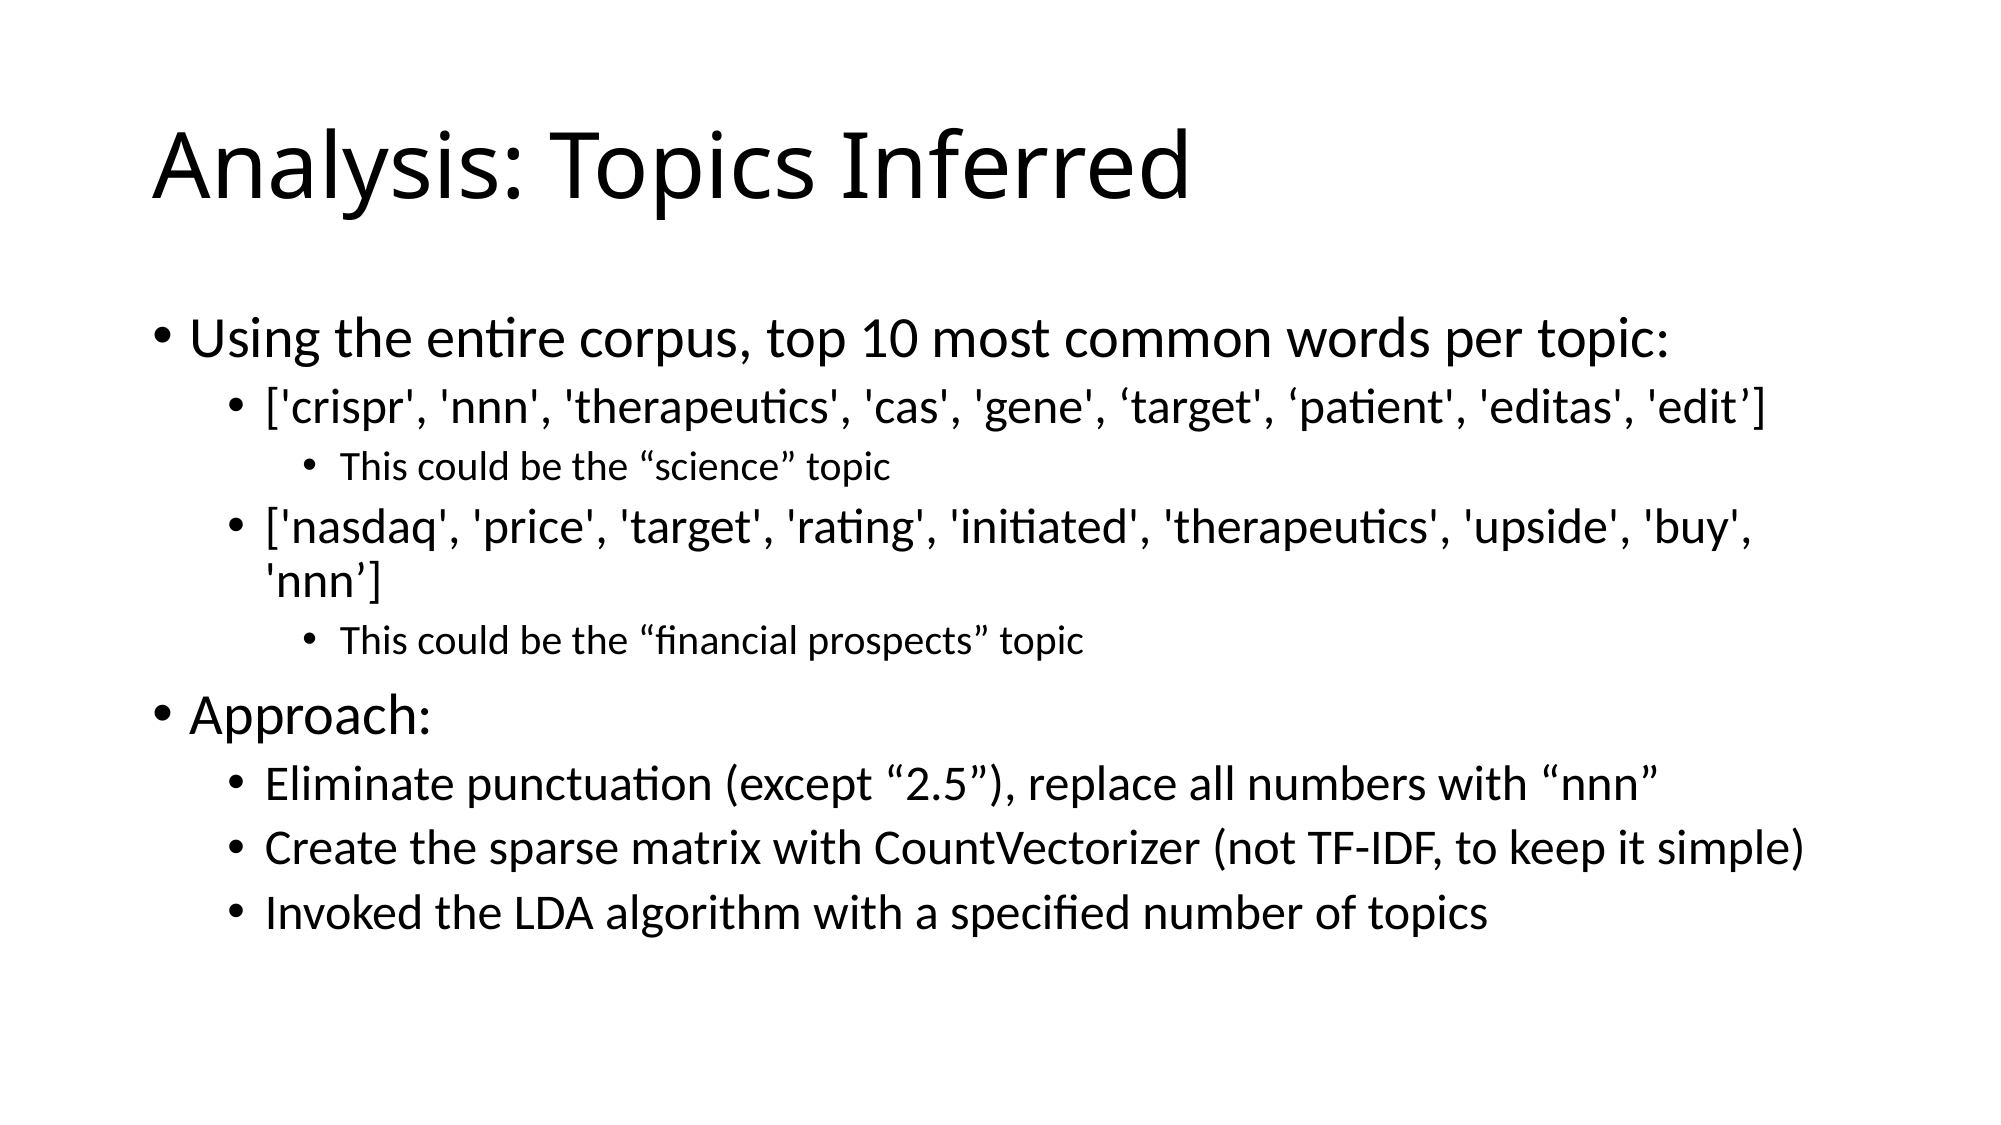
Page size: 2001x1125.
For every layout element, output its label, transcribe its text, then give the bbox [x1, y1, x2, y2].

list Using the entire corpus, top 10 most common words per topic: ['crispr', 'nnn', 'therapeutics', 'cas', 'gene', ‘target', ‘patient', 'editas', 'edit’] This could be the “science” topic ['nasdaq', 'price', 'target', 'rating', 'initiated', 'therapeutics', 'upside', 'buy', 'nnn’] This could be the “financial prospects” topic Approach: Eliminate punctuation (except “2.5”), replace all numbers with “nnn” Create the sparse matrix with CountVectorizer (not TF-IDF, to keep it simple) Invoked the LDA algorithm with a specified number of topics [137, 299, 1863, 1014]
title Analysis: Topics Inferred [137, 59, 1863, 278]
